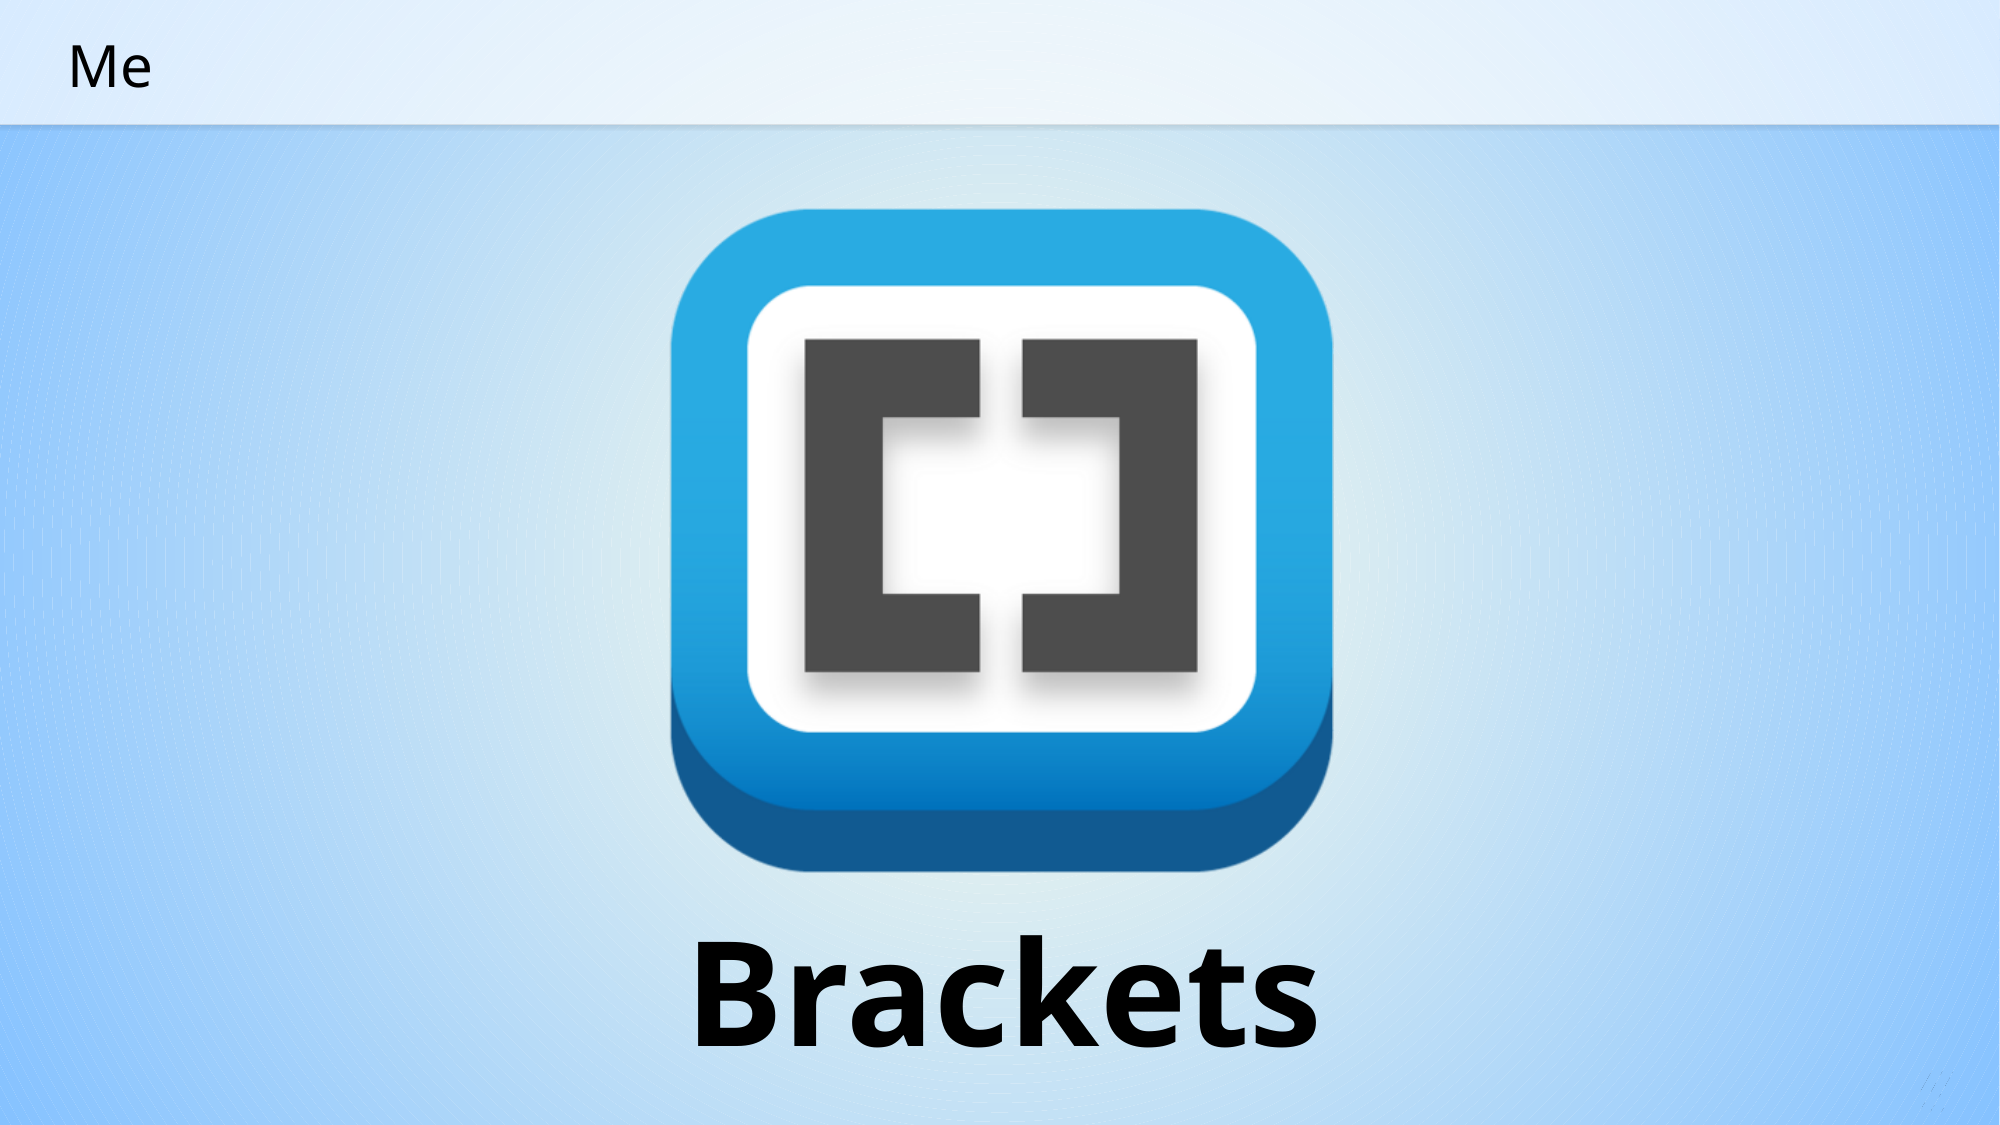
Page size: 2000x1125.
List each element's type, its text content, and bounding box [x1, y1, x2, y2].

title Me [49, 30, 1950, 98]
text_box Brackets [670, 912, 1337, 1083]
picture [652, 193, 1353, 894]
